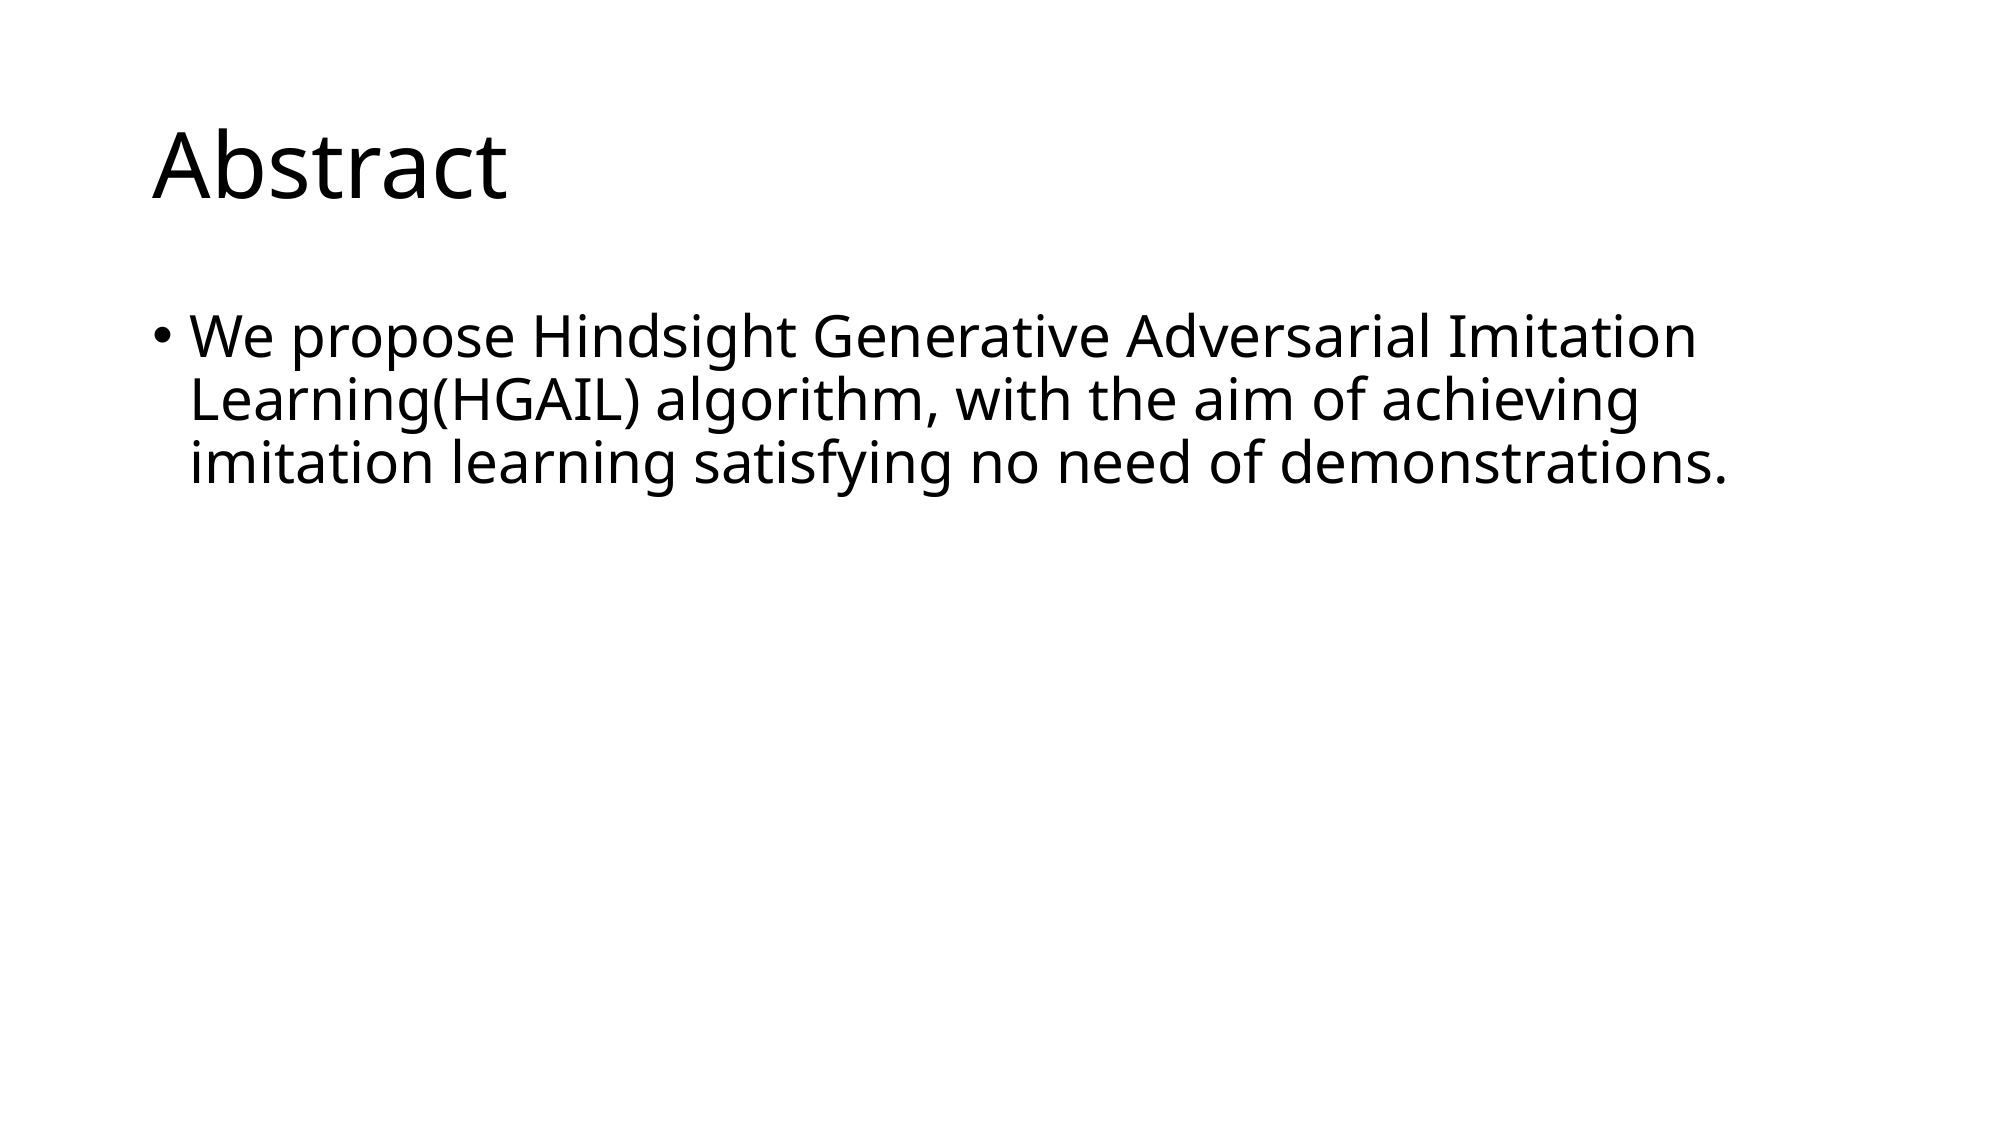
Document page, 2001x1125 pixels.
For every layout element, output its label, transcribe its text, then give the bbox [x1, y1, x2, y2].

title Abstract [137, 59, 1863, 278]
list We propose Hindsight Generative Adversarial Imitation Learning(HGAIL) algorithm, with the aim of achieving imitation learning satisfying no need of demonstrations. [137, 299, 1863, 1014]
